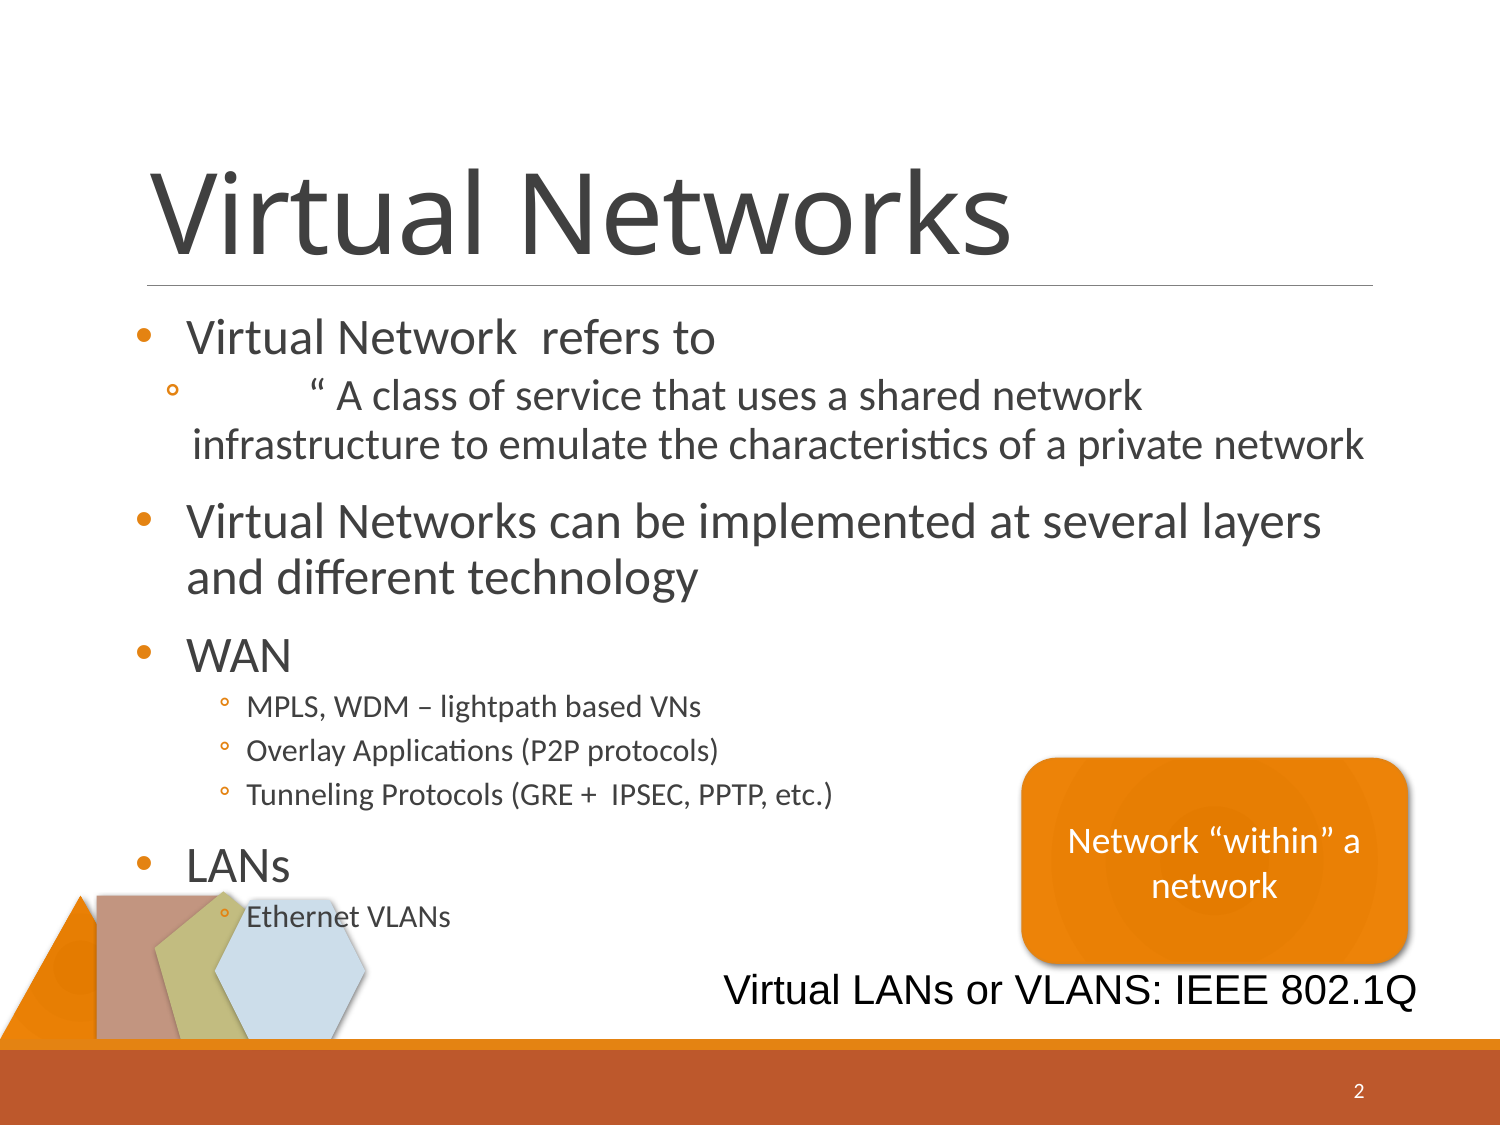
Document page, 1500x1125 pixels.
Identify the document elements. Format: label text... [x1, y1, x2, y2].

title Virtual Networks [135, 47, 1373, 285]
text_box Virtual LANs or VLANS: IEEE 802.1Q [633, 964, 1469, 1020]
slide_number 2 [1218, 1059, 1380, 1120]
list Virtual Network refers to “ A class of service that uses a shared network infrastructure to emulate the characteristics of a private network Virtual Networks can be implemented at several layers and different technology WAN MPLS, WDM – lightpath based VNs Overlay Applications (P2P protocols) Tunneling Protocols (GRE + IPSEC, PPTP, etc.) LANs Ethernet VLANs [135, 302, 1373, 963]
text_box Network “within” a network [1021, 757, 1408, 964]
